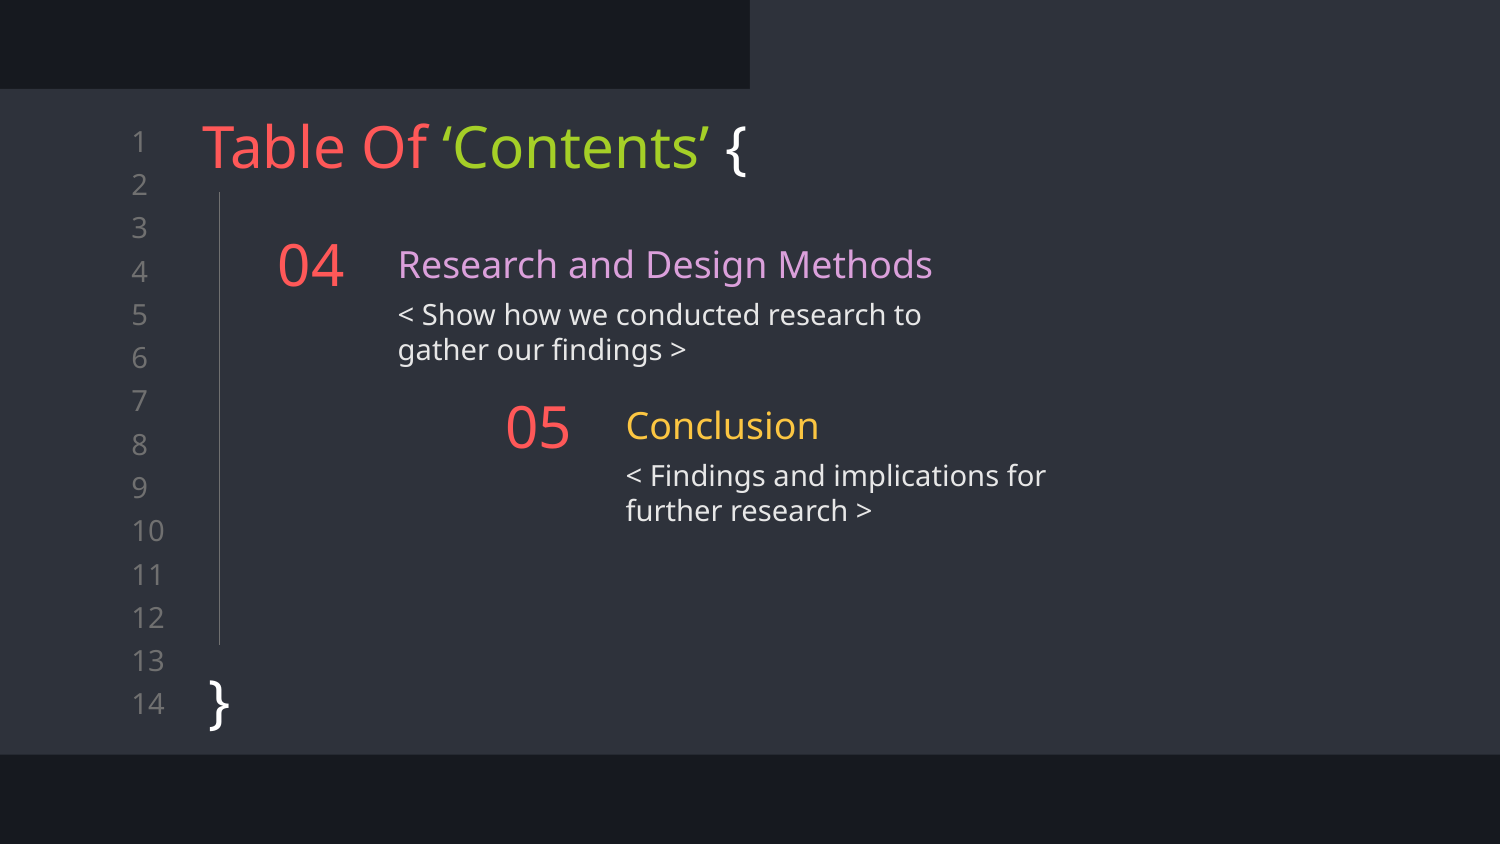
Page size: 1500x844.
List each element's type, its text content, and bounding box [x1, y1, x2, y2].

title 04 [265, 235, 382, 292]
subtitle Research and Design Methods [382, 235, 1097, 292]
title Table Of ‘Contents’ { [187, 95, 1384, 185]
subtitle < Show how we conducted research to gather our findings > [382, 292, 989, 372]
title 05 [467, 396, 610, 453]
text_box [177, 191, 262, 750]
subtitle < Findings and implications for further research > [610, 453, 1124, 533]
subtitle Conclusion [610, 396, 1279, 453]
